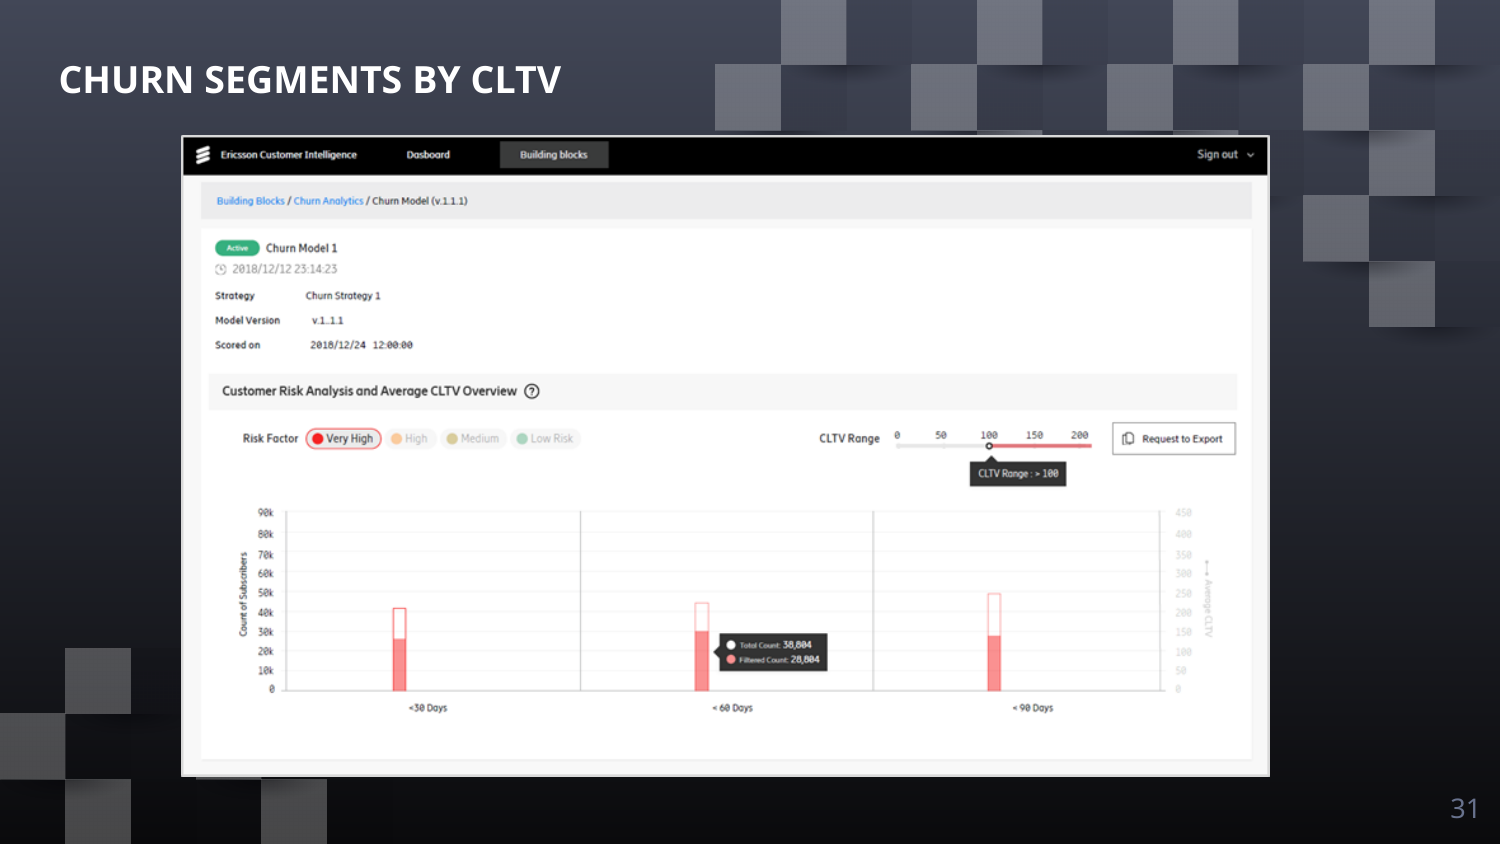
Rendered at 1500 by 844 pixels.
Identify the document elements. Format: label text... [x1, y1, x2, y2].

picture [0, 0, 1500, 844]
slide_number ‹#› [1431, 776, 1500, 844]
title CHURN SEGMENTS BY CLTV [58, 47, 672, 101]
